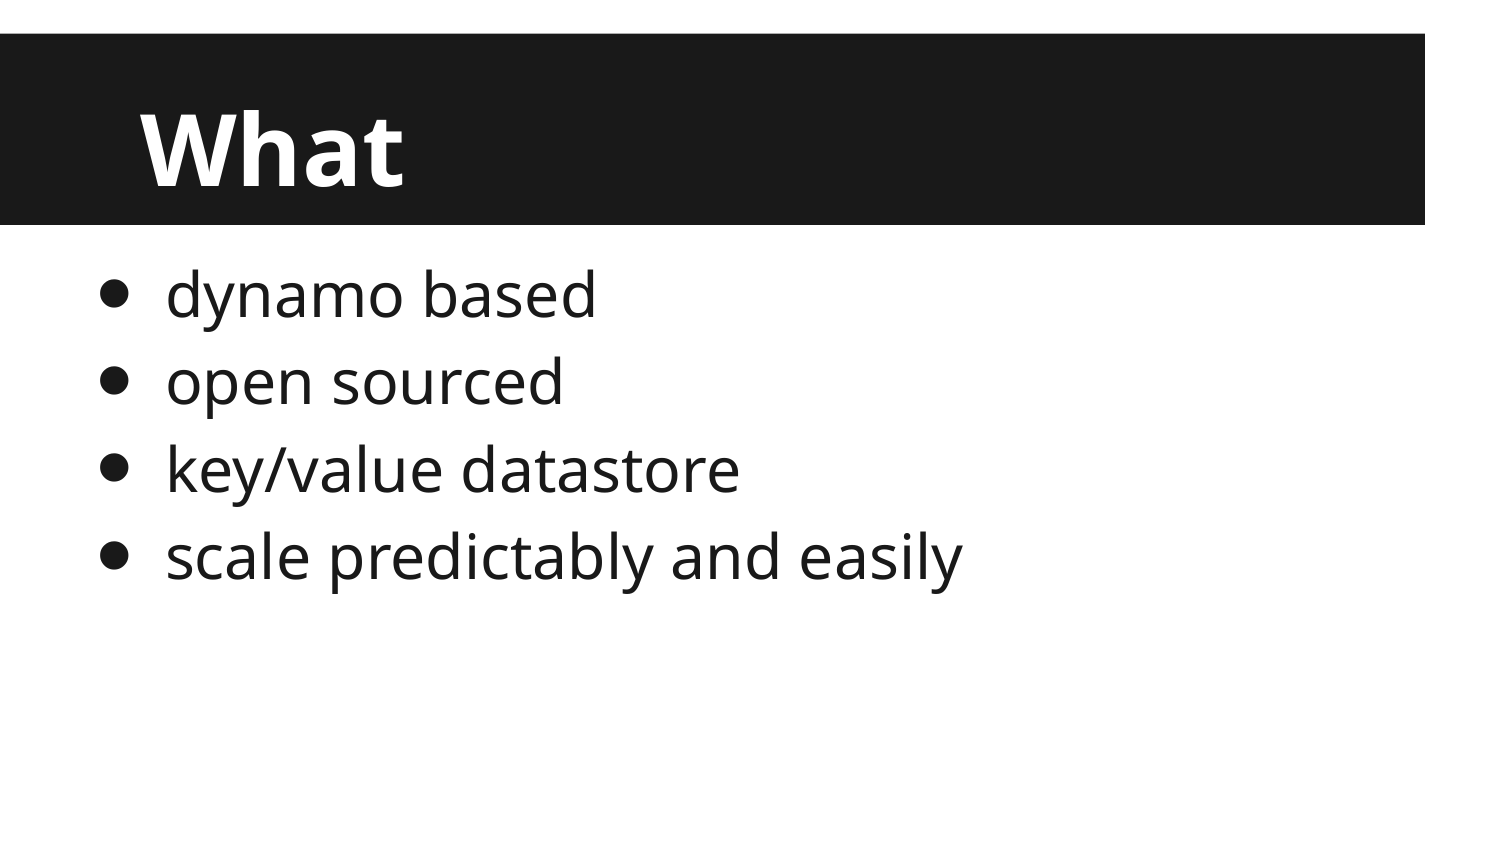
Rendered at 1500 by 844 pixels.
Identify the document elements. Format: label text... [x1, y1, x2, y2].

title What [75, 33, 1425, 221]
list dynamo based open sourced key/value datastore scale predictably and easily [75, 239, 1425, 808]
